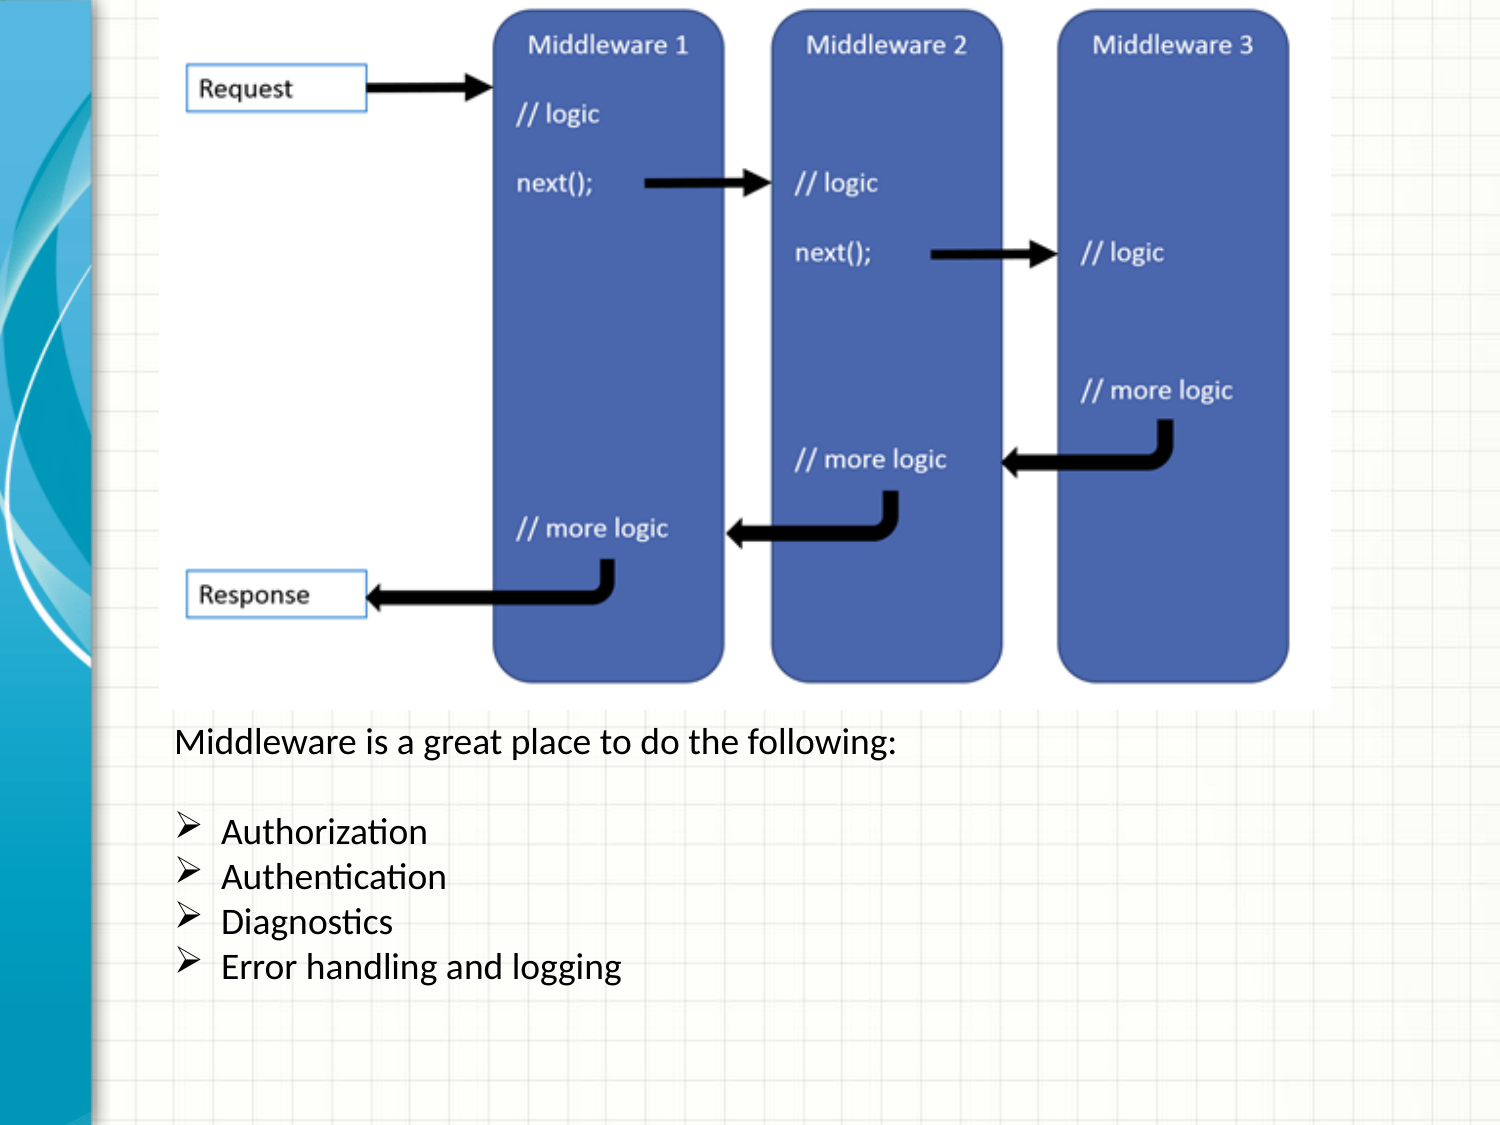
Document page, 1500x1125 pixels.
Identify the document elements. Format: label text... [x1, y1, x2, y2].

text_box Middleware is a great place to do the following: Authorization Authentication Diagnostics Error handling and logging [159, 717, 1087, 995]
picture [0, 0, 1500, 1125]
